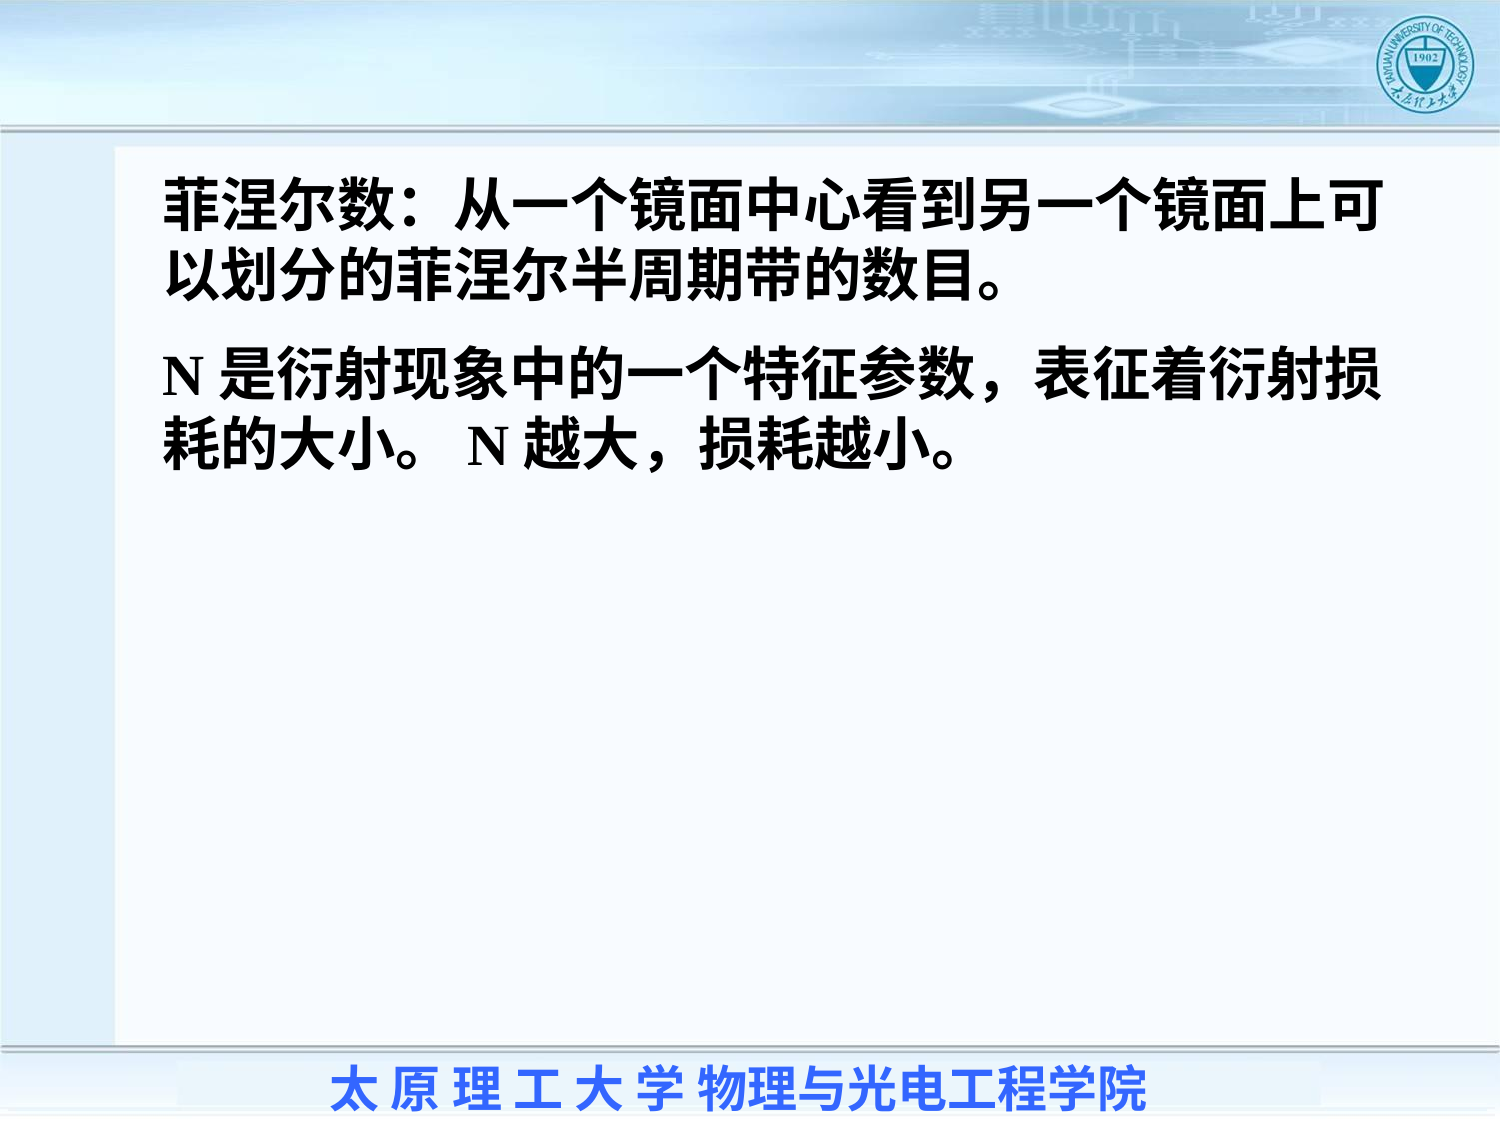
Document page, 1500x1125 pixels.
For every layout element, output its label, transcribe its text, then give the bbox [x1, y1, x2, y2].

text_box 菲涅尔数：从一个镜面中心看到另一个镜面上可以划分的菲涅尔半周期带的数目。 N是衍射现象中的一个特征参数，表征着衍射损耗的大小。N越大，损耗越小。 [147, 160, 1412, 485]
picture [0, 0, 1500, 1123]
